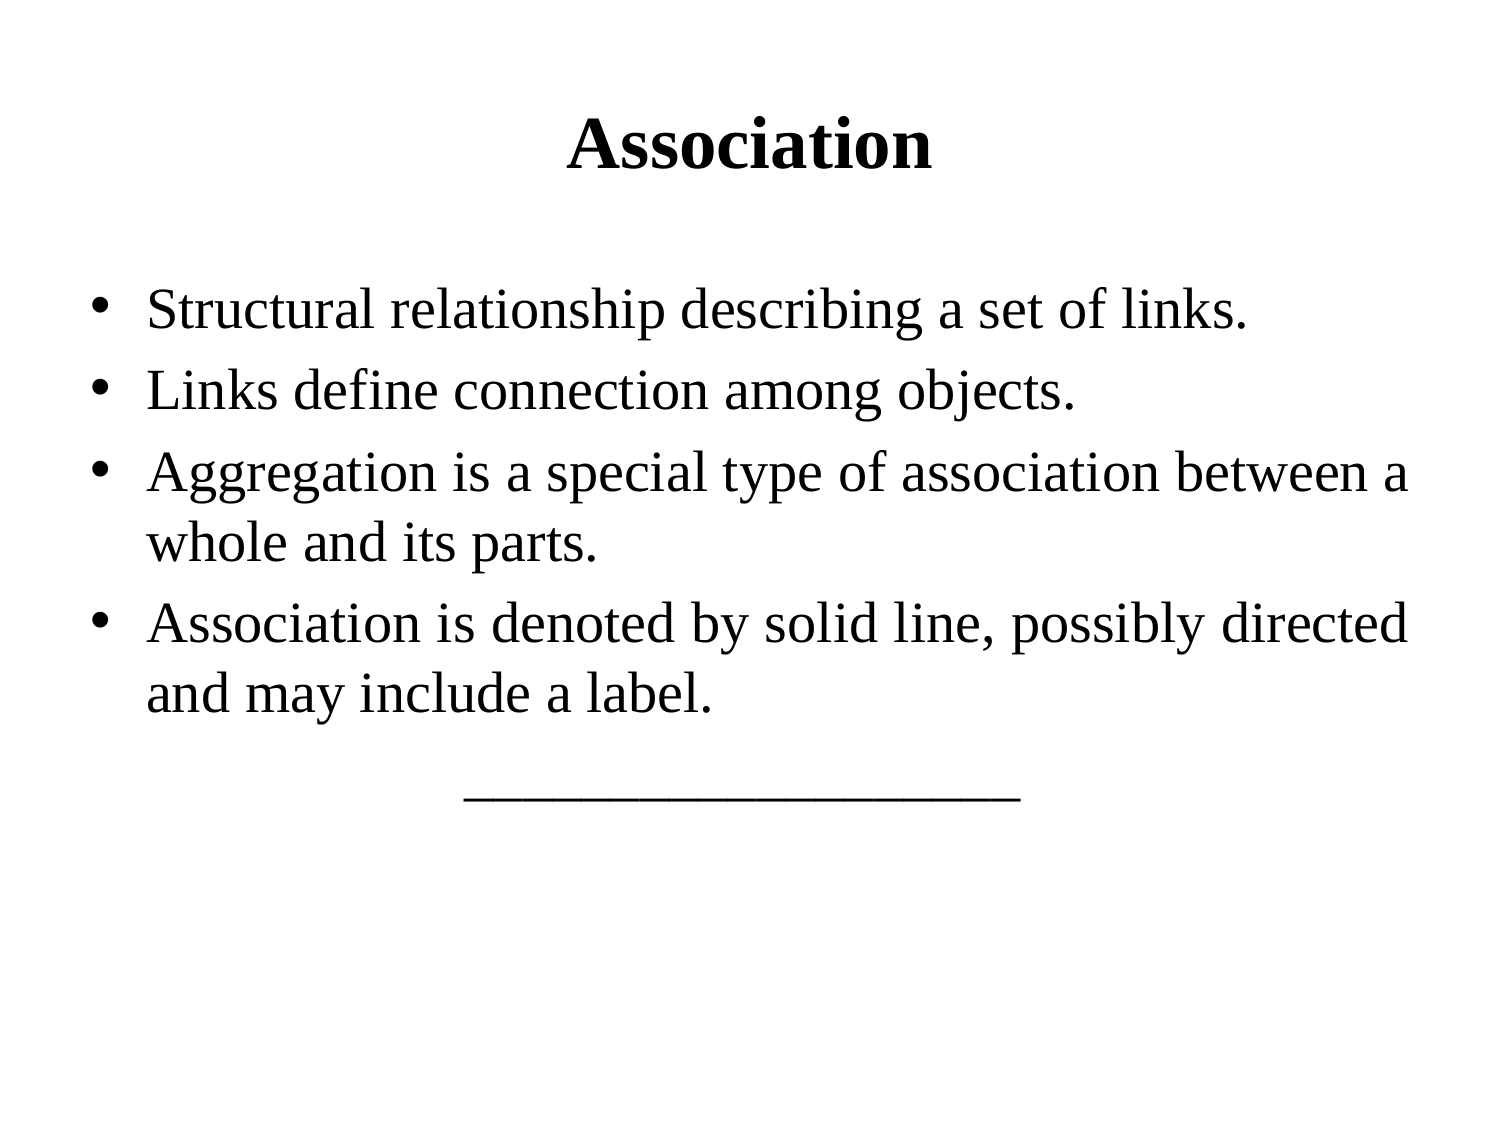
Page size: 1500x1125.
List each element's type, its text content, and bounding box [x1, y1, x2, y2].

title Association [75, 45, 1425, 233]
list Structural relationship describing a set of links. Links define connection among objects. Aggregation is a special type of association between a whole and its parts. Association is denoted by solid line, possibly directed and may include a label. ___________________ [75, 262, 1425, 1063]
